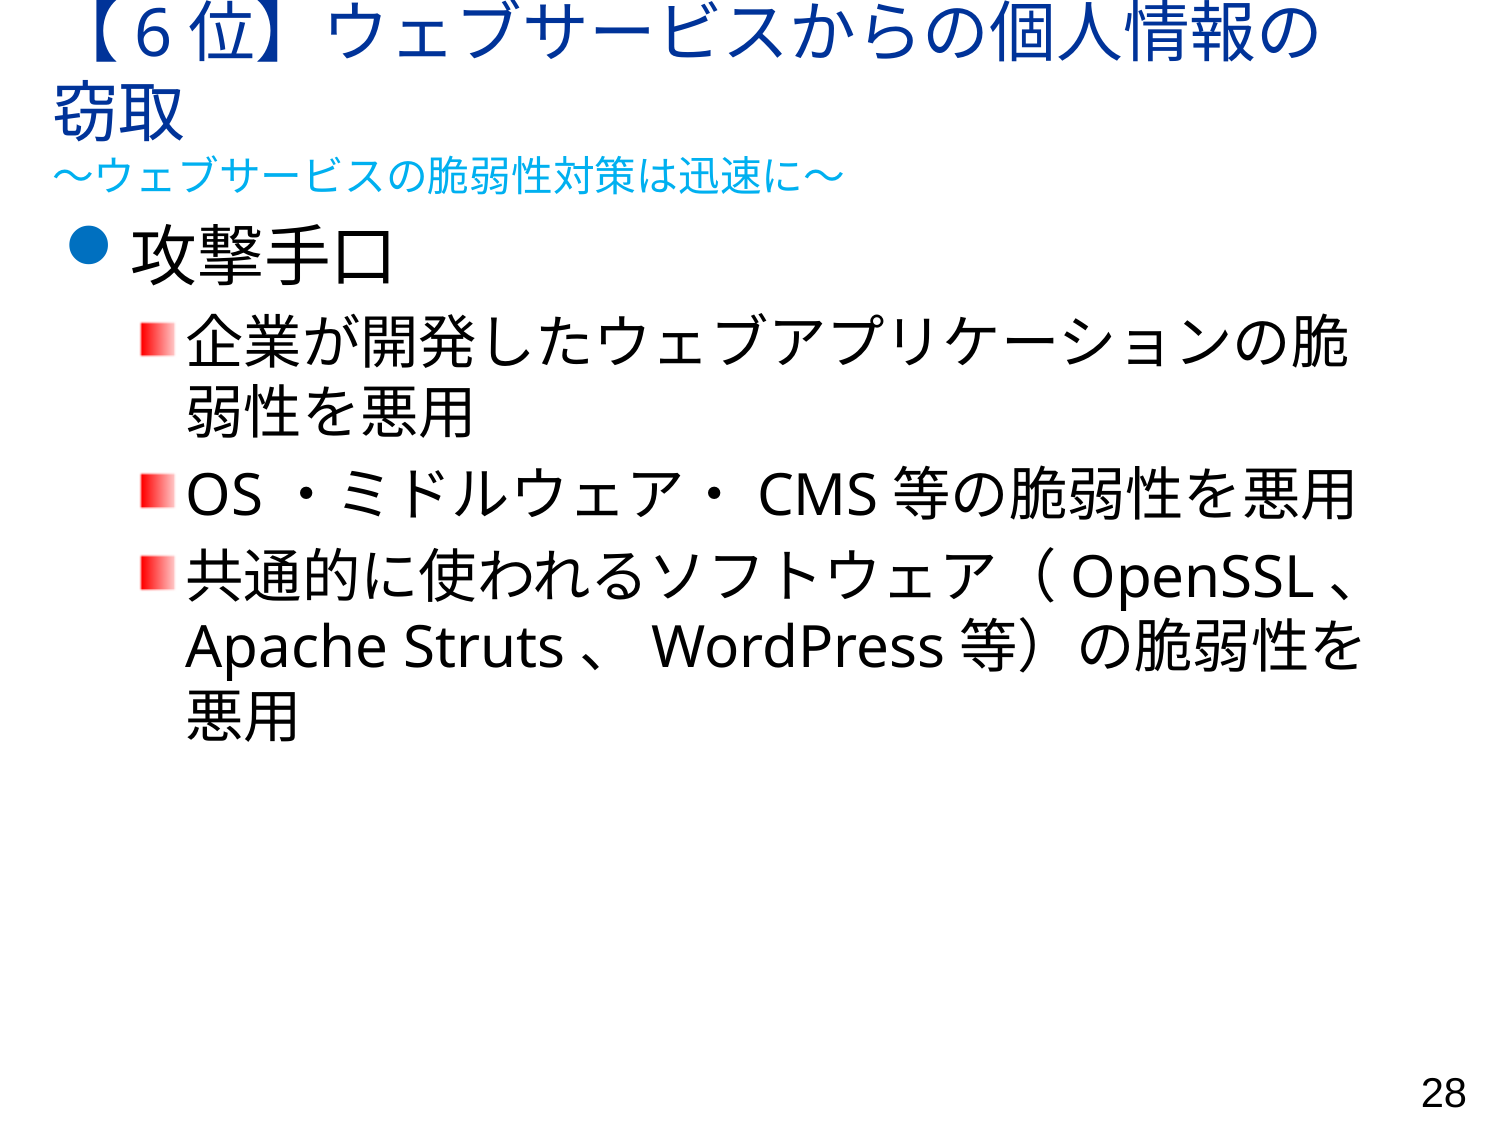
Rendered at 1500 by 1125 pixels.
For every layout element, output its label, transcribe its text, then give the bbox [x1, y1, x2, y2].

slide_number 28 [1131, 1058, 1483, 1106]
picture [138, 553, 180, 595]
picture [138, 320, 180, 361]
text_box 攻撃手口 企業が開発したウェブアプリケーションの脆弱性を悪用 OS・ミドルウェア・CMS等の脆弱性を悪用 共通的に使われるソフトウェア（OpenSSL、Apache Struts、WordPress等）の脆弱性を悪用 [48, 143, 1412, 486]
picture [138, 471, 180, 513]
title 【6位】ウェブサービスからの個人情報の窃取 ～ウェブサービスの脆弱性対策は迅速に～ [36, 13, 1390, 177]
